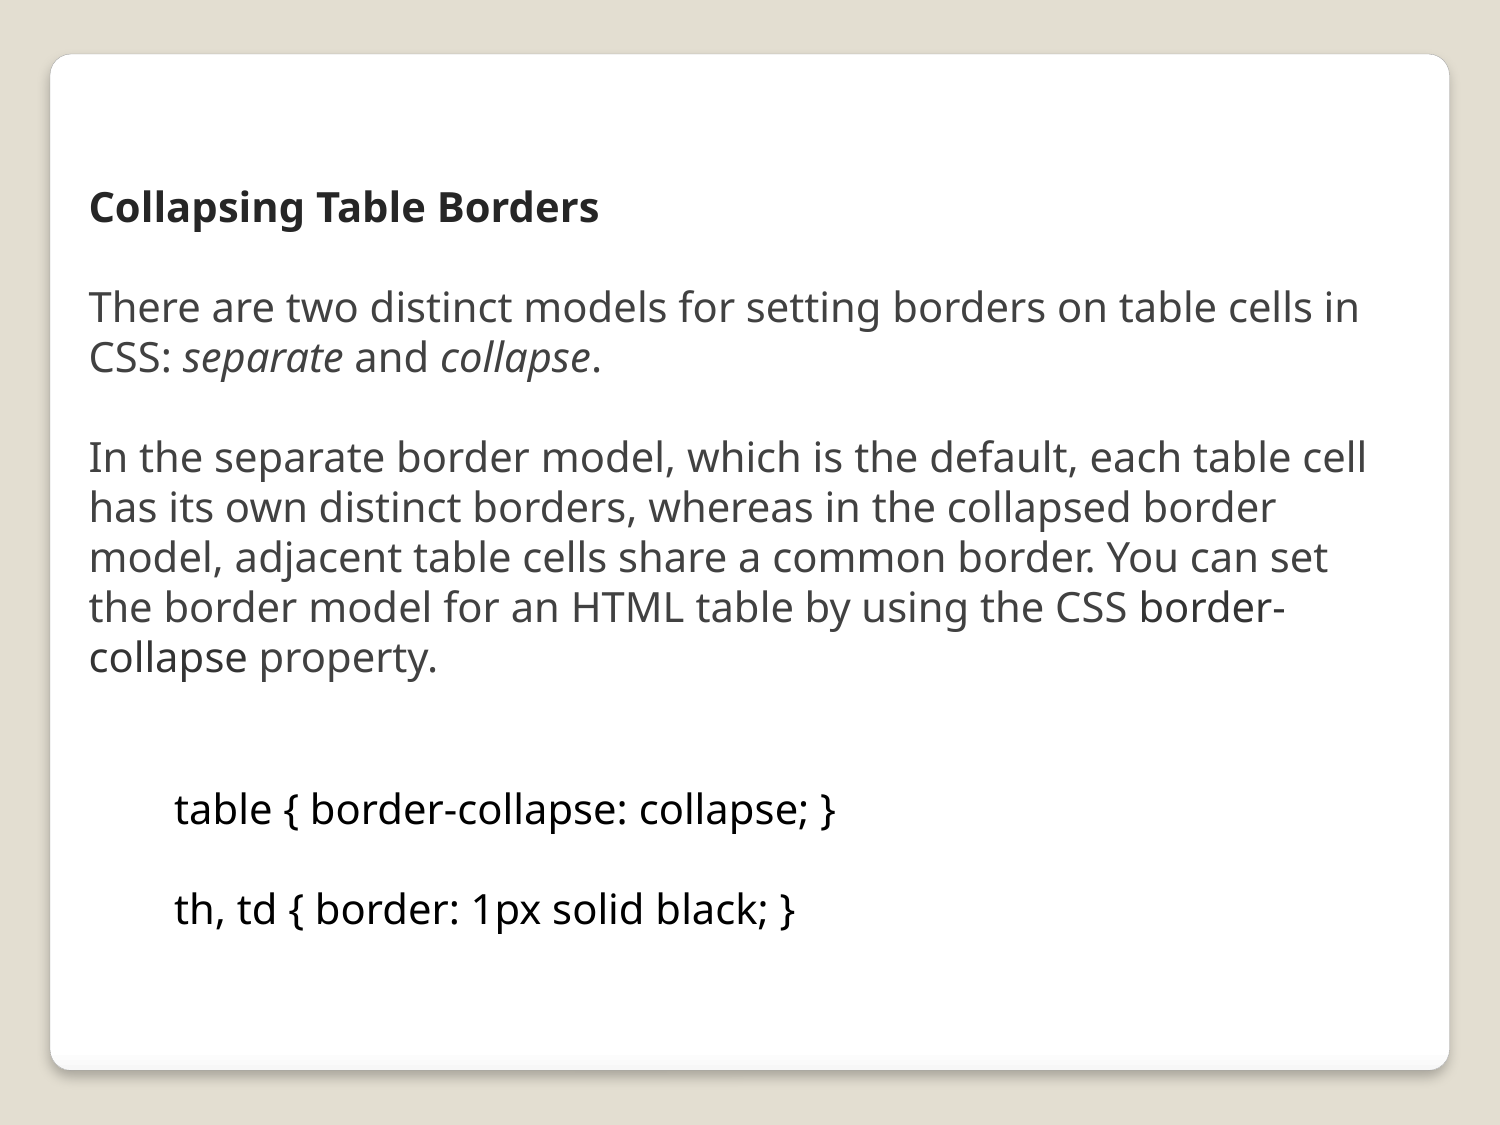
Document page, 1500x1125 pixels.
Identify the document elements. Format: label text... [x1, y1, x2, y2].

text_box Collapsing Table Borders There are two distinct models for setting borders on table cells in CSS: separate and collapse. In the separate border model, which is the default, each table cell has its own distinct borders, whereas in the collapsed border model, adjacent table cells share a common border. You can set the border model for an HTML table by using the CSS border-collapse property. [85, 148, 1403, 699]
text_box table { border-collapse: collapse; } th, td { border: 1px solid black; } [159, 775, 1235, 940]
